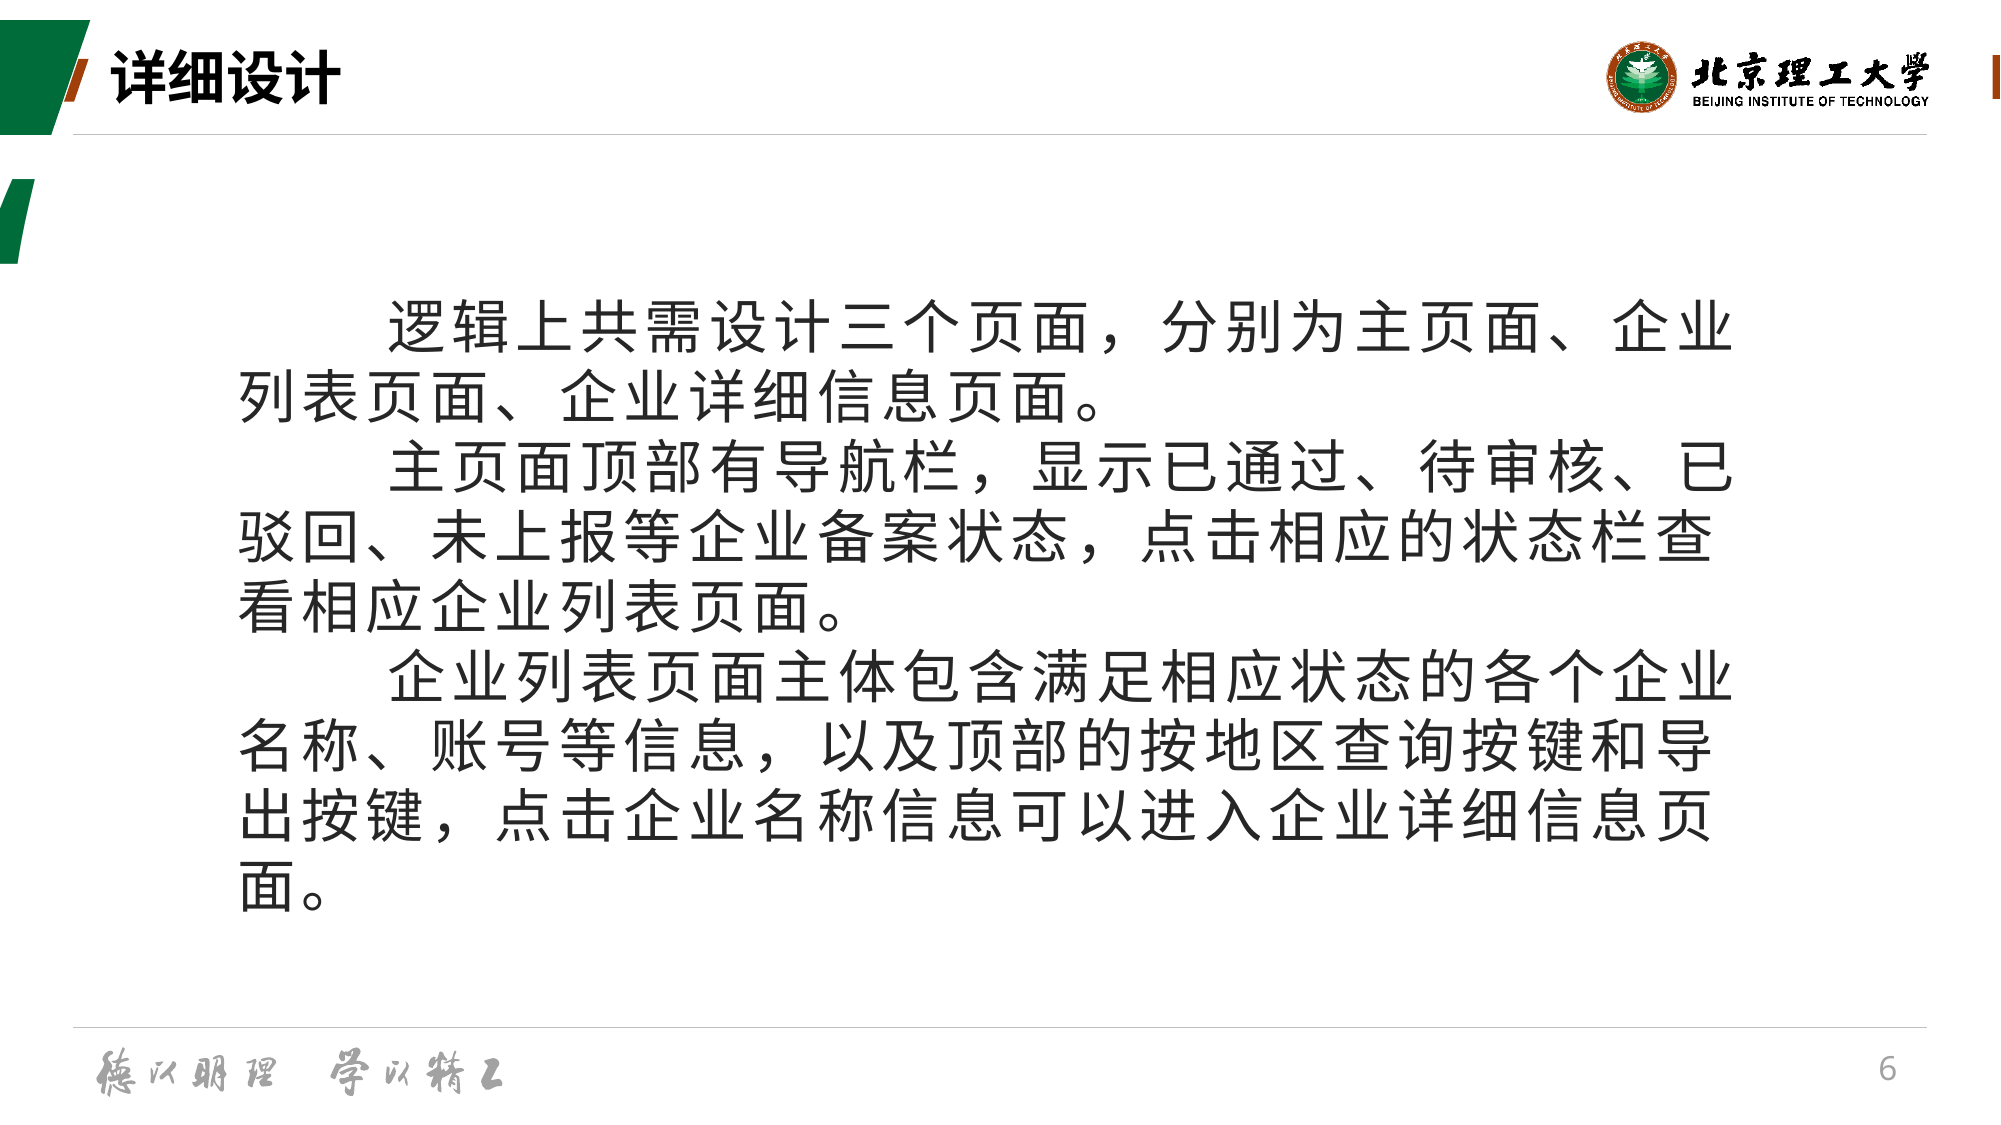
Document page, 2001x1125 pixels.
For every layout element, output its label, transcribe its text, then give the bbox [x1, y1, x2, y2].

title 详细设计 [94, 40, 1513, 120]
text_box [170, 267, 1830, 984]
text_box “ [0, 80, 282, 496]
text_box 逻辑上共需设计三个页面，分别为主页面、企业列表页面、企业详细信息页面。 主页面顶部有导航栏，显示已通过、待审核、已驳回、未上报等企业备案状态，点击相应的状态栏查看相应企业列表页面。 企业列表页面主体包含满足相应状态的各个企业名称、账号等信息，以及顶部的按地区查询按键和导出按键，点击企业名称信息可以进入企业详细信息页面。 [236, 289, 1763, 920]
picture [1606, 41, 1929, 113]
